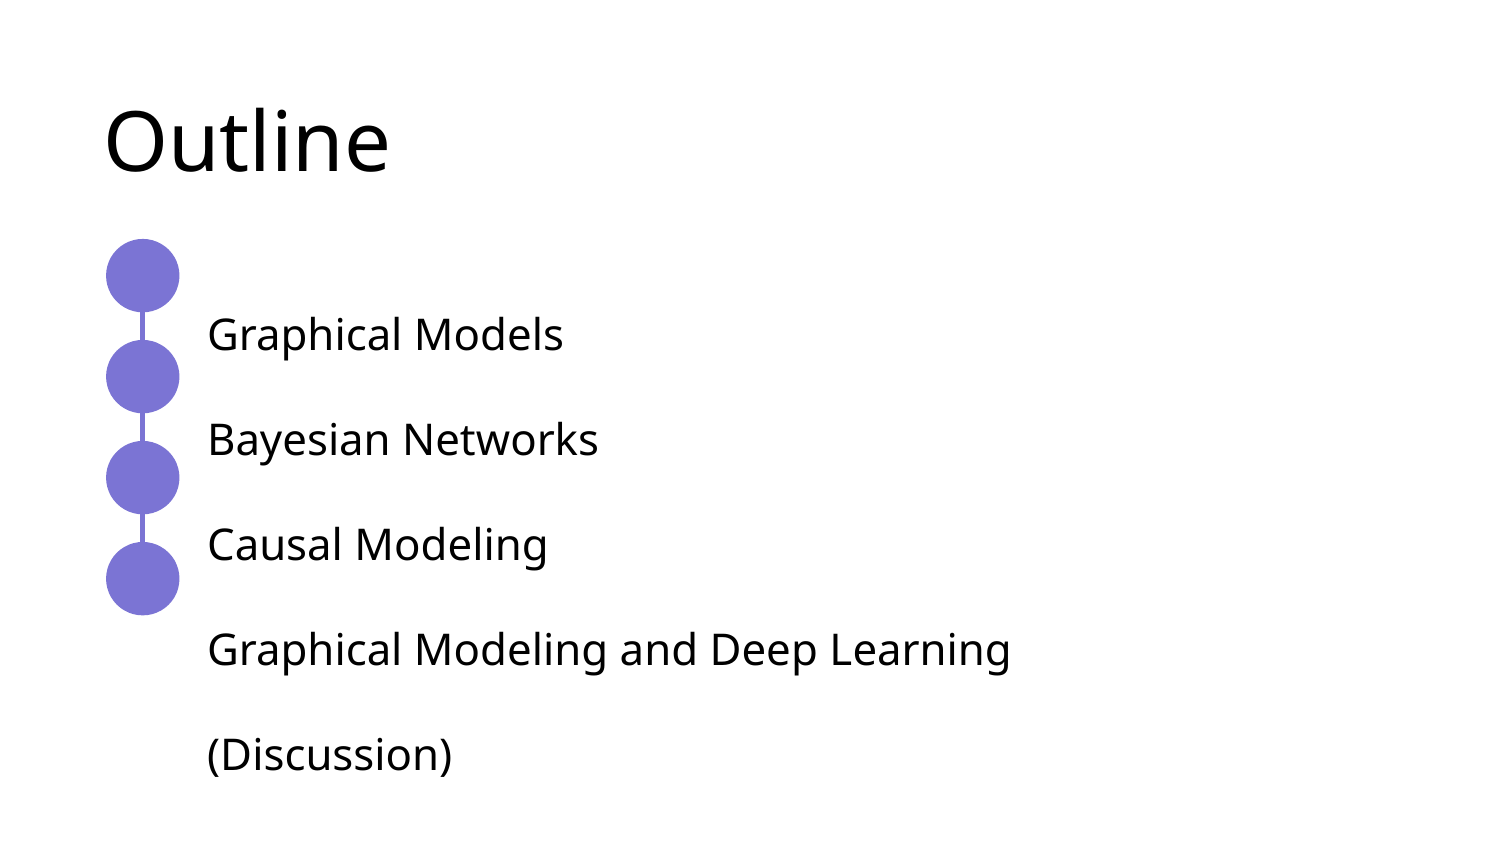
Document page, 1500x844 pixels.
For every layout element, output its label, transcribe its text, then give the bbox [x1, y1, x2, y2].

text_box [106, 340, 138, 414]
text_box Graphical Models Bayesian Networks Causal Modeling Graphical Modeling and Deep Learning (Discussion) [191, 238, 1213, 681]
text_box [148, 542, 180, 615]
text_box [145, 239, 180, 312]
title Outline [88, 72, 1487, 207]
text_box [106, 441, 138, 515]
text_box [106, 239, 140, 313]
text_box [106, 542, 138, 616]
text_box [148, 441, 180, 514]
text_box [148, 340, 180, 413]
